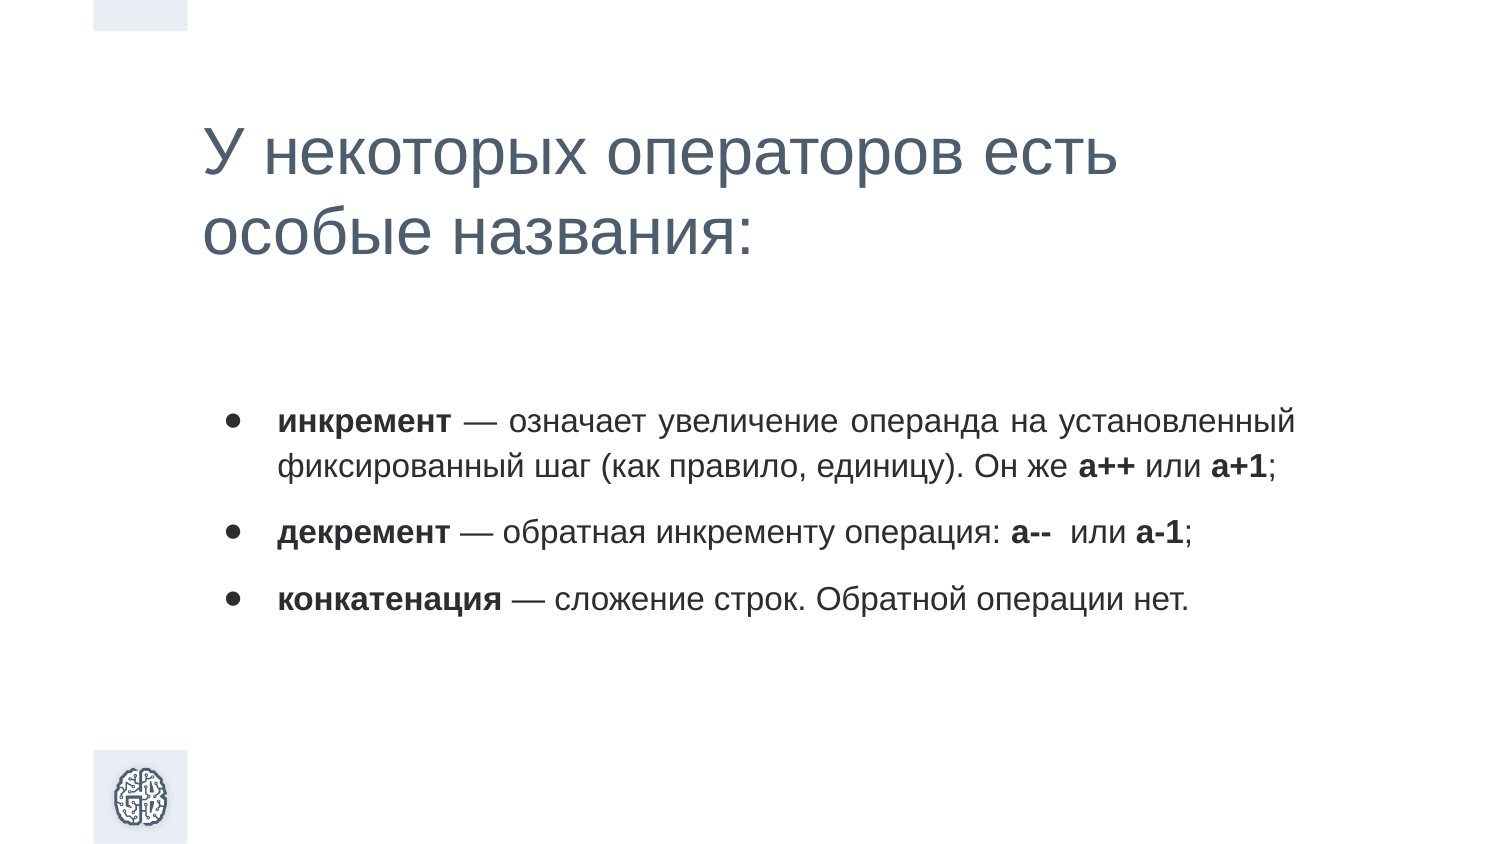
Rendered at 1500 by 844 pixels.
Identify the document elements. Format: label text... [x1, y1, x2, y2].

picture [106, 760, 175, 834]
text_box инкремент — означает увеличение операнда на установленный фиксированный шаг (как правило, единицу). Он же a++ или a+1; декремент — обратная инкременту операция: a-- или a-1; конкатенация — сложение строк. Обратной операции нет. [187, 269, 1312, 741]
text_box У некоторых операторов есть особые названия: [187, 93, 1312, 269]
